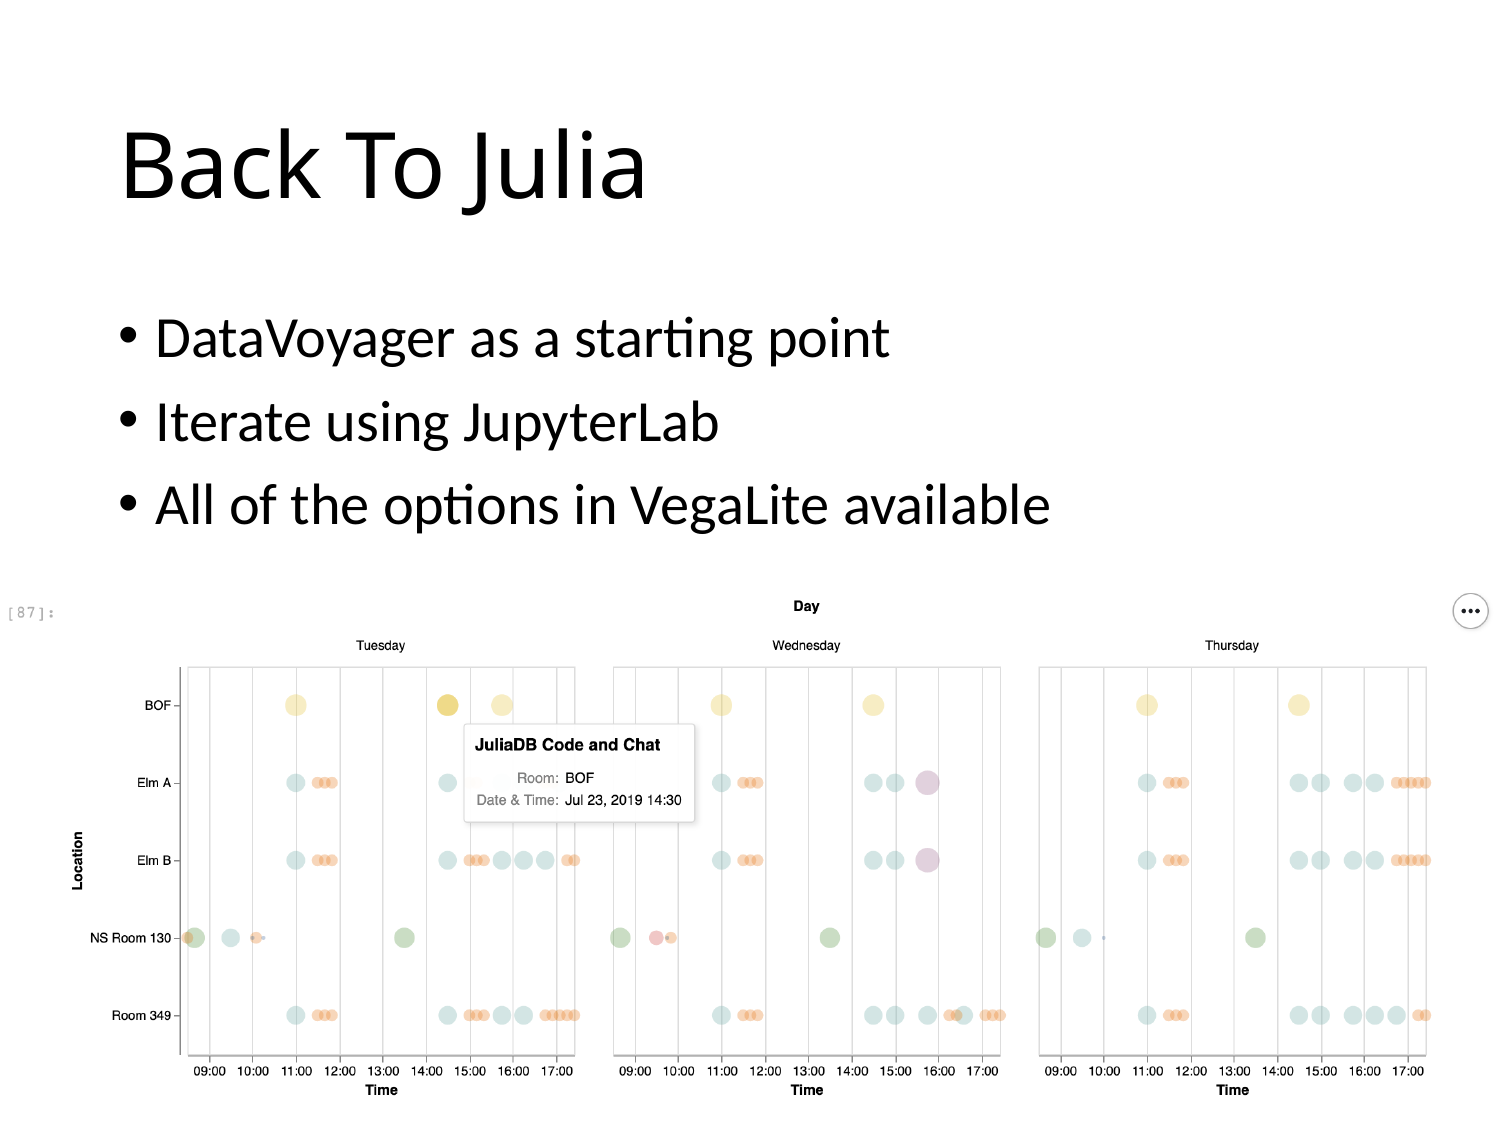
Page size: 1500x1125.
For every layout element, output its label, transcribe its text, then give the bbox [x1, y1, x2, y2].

title Back To Julia [103, 59, 1397, 278]
list DataVoyager as a starting point Iterate using JupyterLab All of the options in VegaLite available [103, 299, 1397, 590]
picture [0, 590, 1500, 1108]
